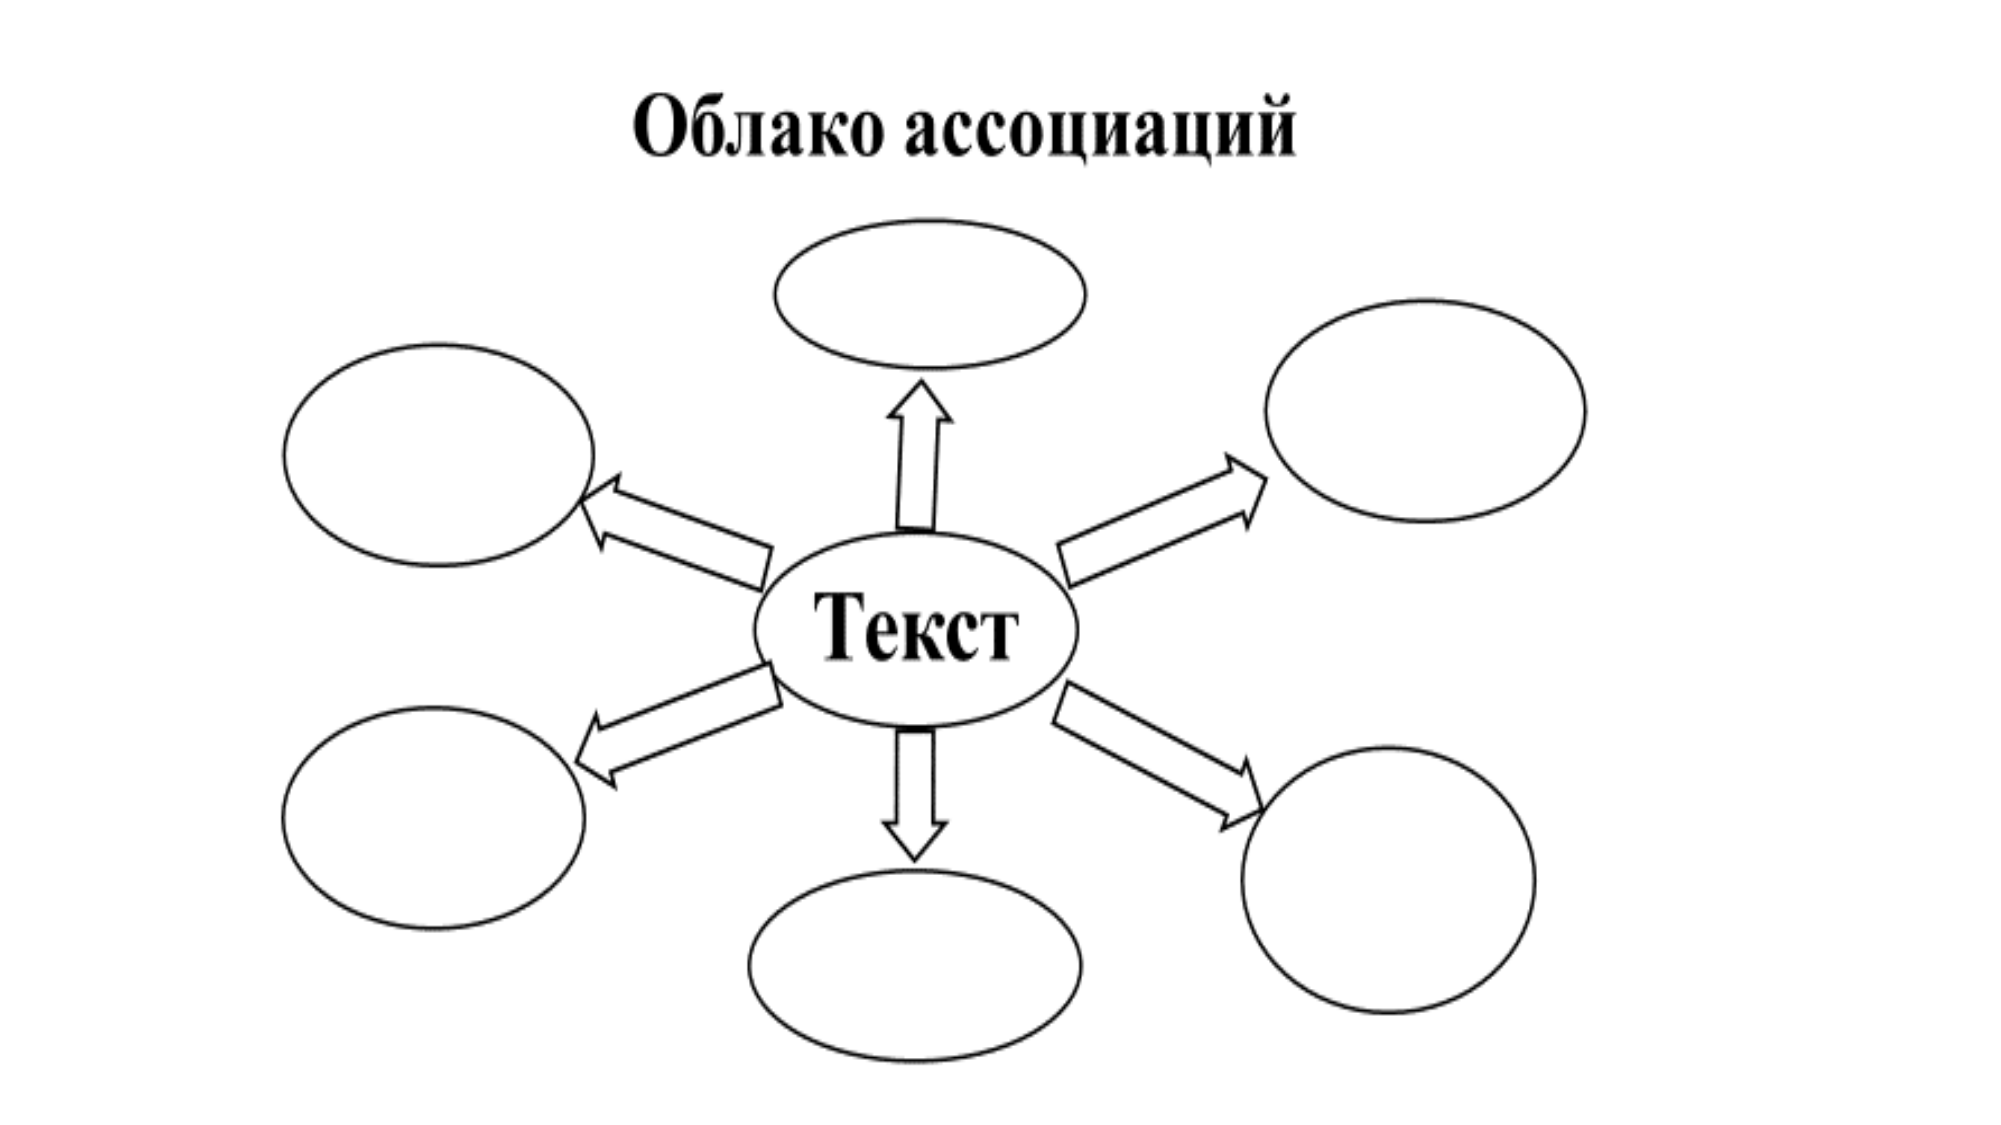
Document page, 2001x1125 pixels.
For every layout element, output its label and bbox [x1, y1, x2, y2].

picture [252, 54, 1646, 1101]
